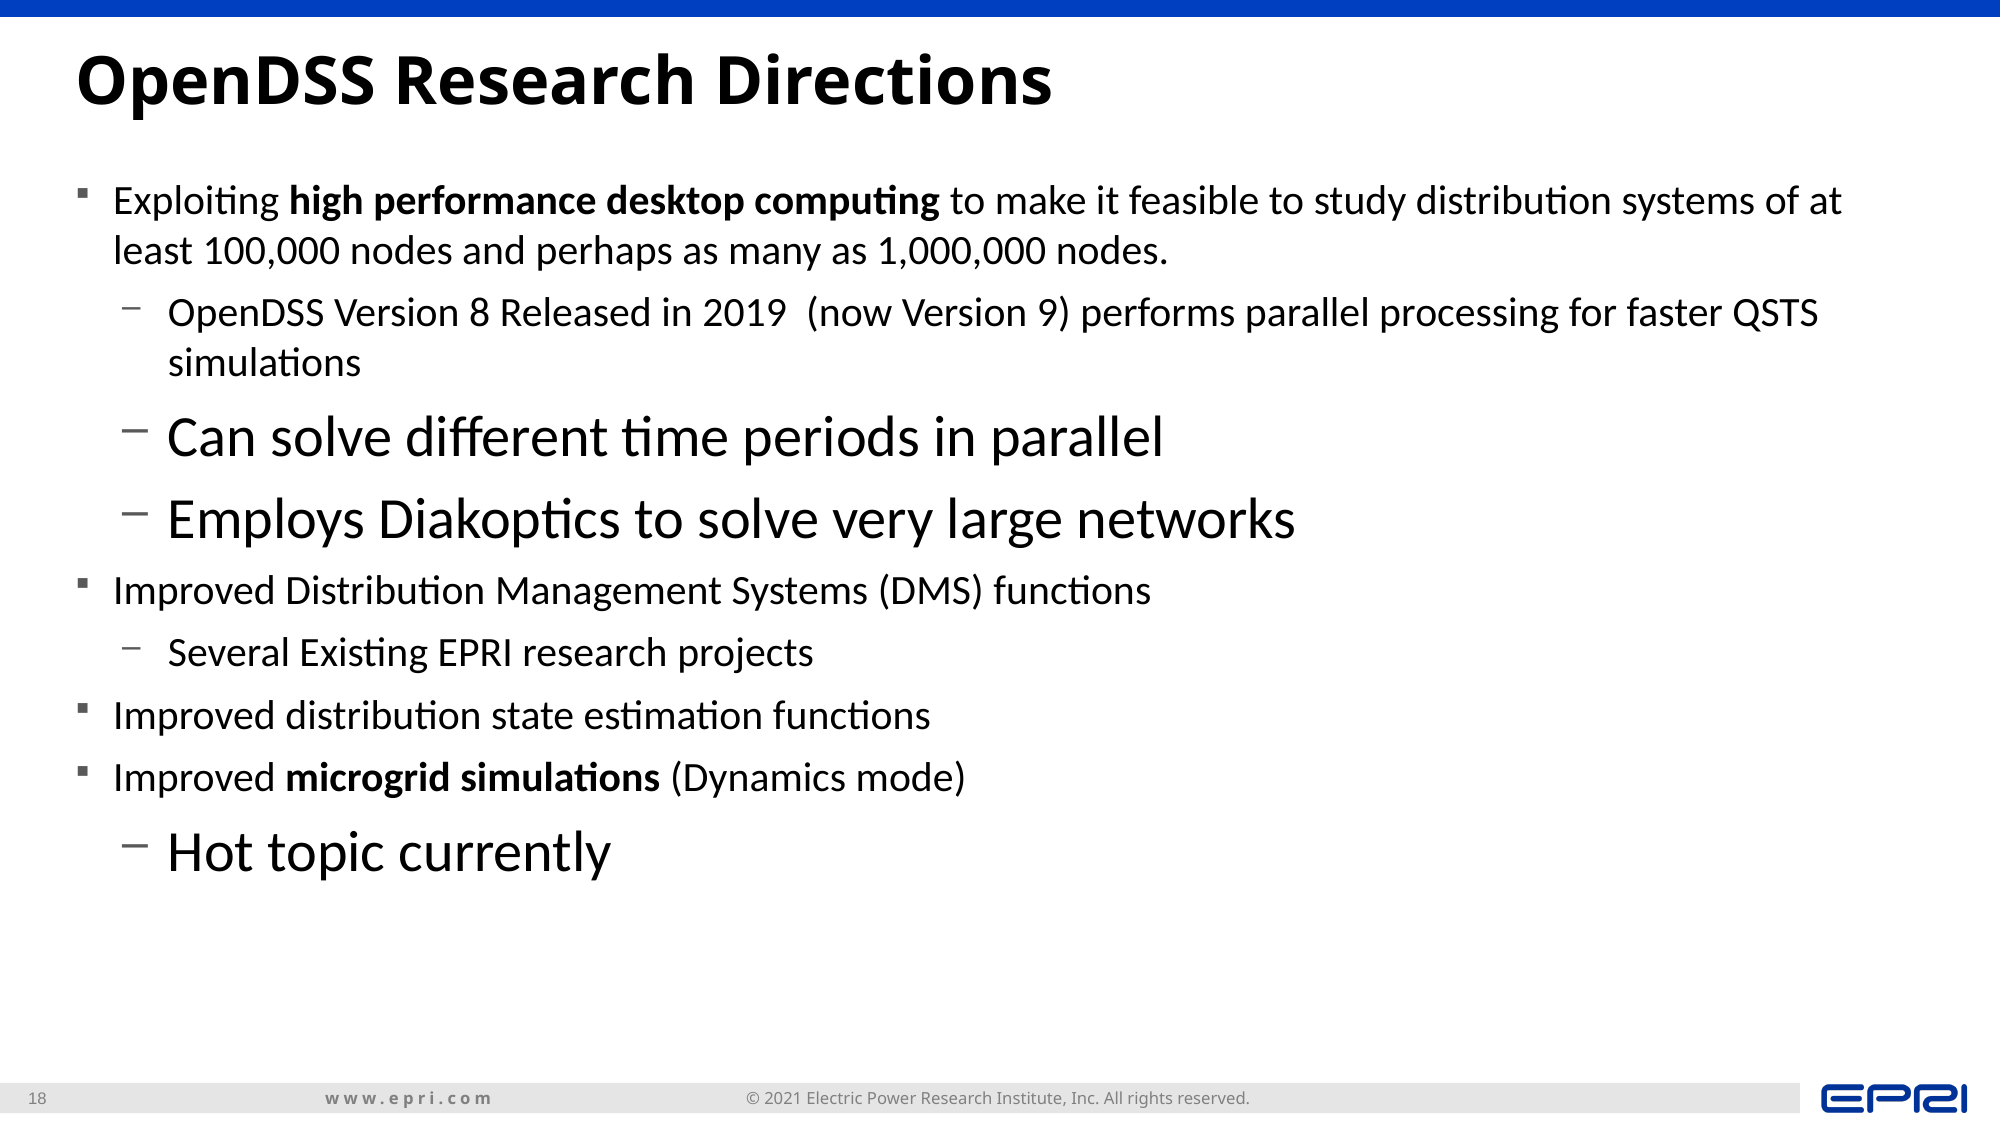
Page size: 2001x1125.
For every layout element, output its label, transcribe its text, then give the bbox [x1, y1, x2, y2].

list Exploiting high performance desktop computing to make it feasible to study distribution systems of at least 100,000 nodes and perhaps as many as 1,000,000 nodes. OpenDSS Version 8 Released in 2019 (now Version 9) performs parallel processing for faster QSTS simulations Can solve different time periods in parallel Employs Diakoptics to solve very large networks Improved Distribution Management Systems (DMS) functions Several Existing EPRI research projects Improved distribution state estimation functions Improved microgrid simulations (Dynamics mode) Hot topic currently [59, 164, 1941, 1071]
picture [1820, 1084, 1968, 1113]
title OpenDSS Research Directions [59, 29, 1936, 151]
